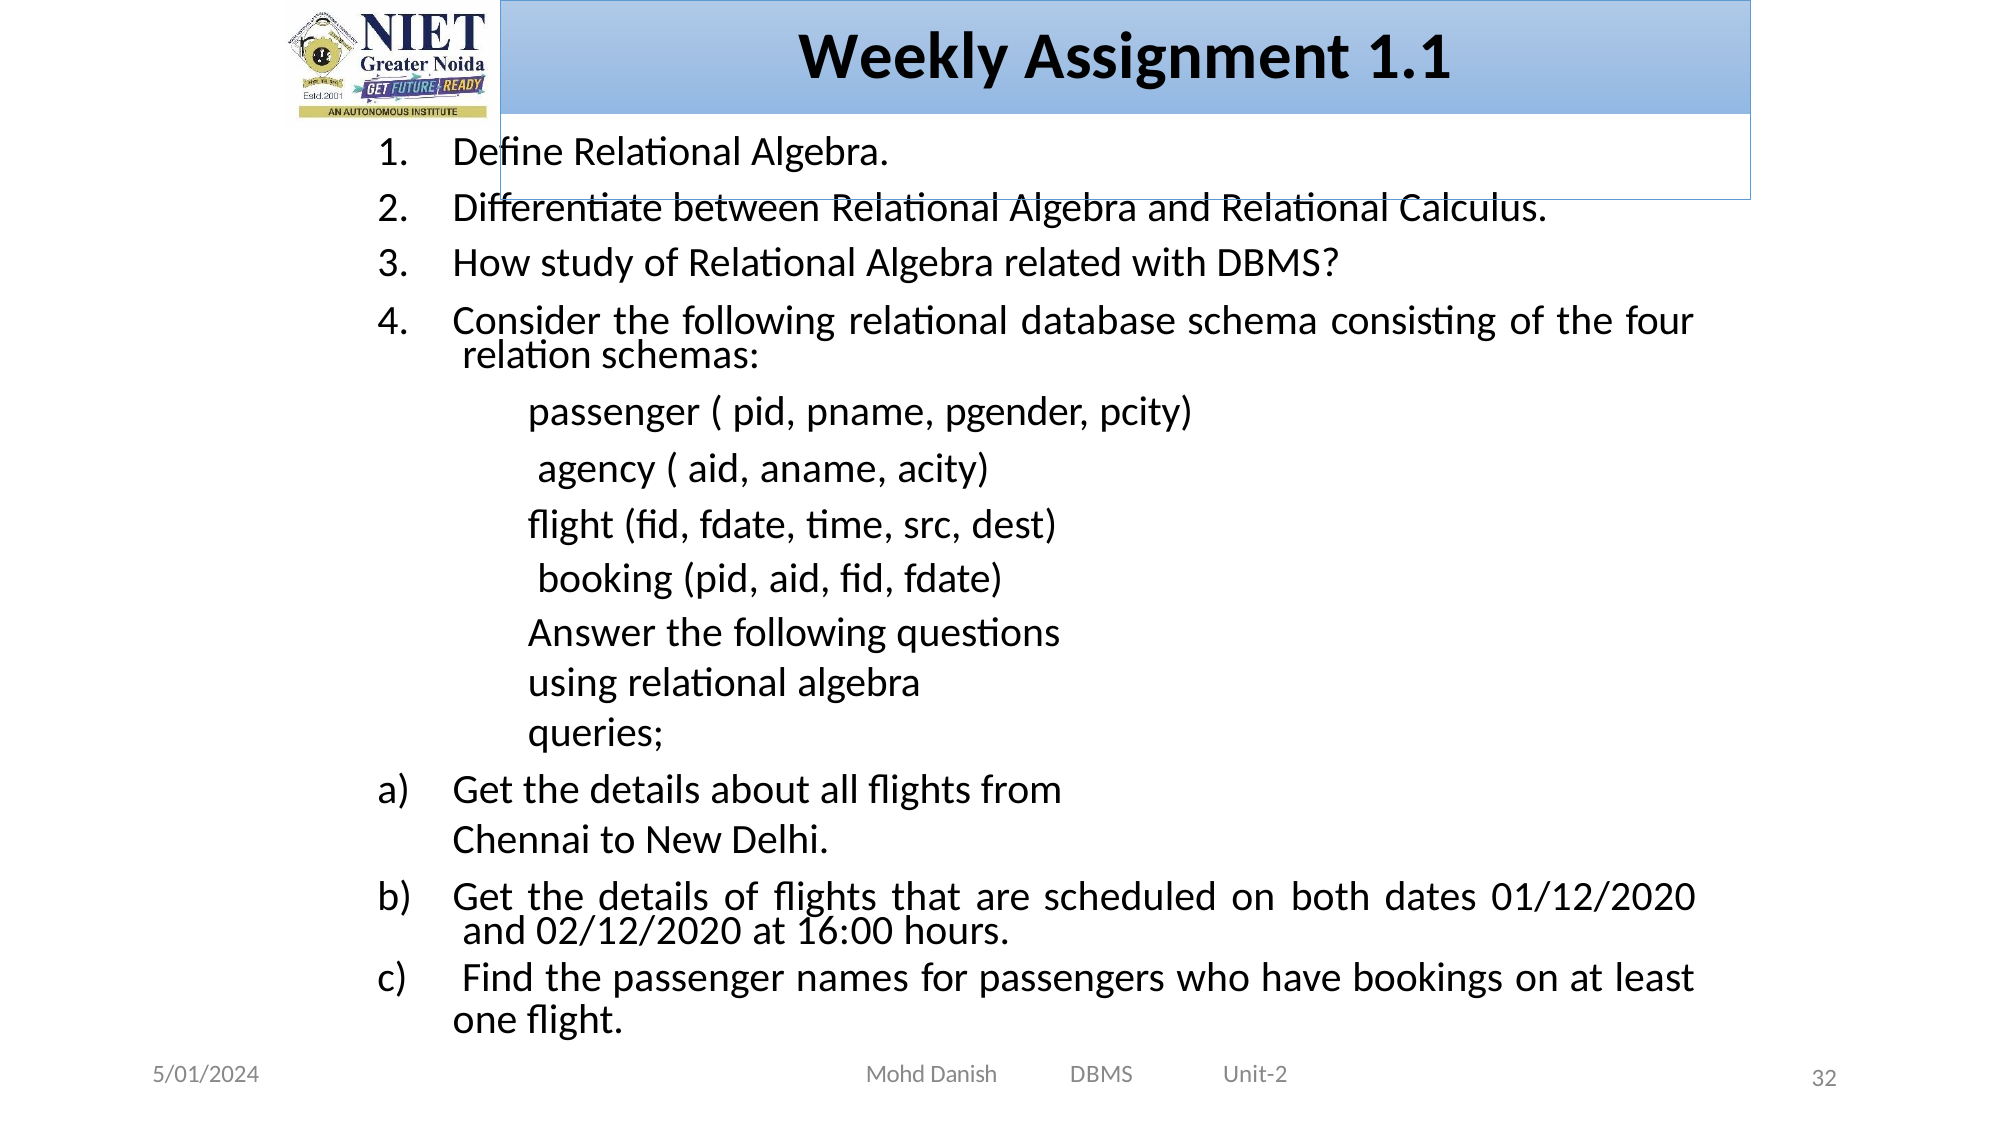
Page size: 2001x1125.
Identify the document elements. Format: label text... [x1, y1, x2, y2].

text_box Define Relational Algebra. Differentiate between Relational Algebra and Relational Calculus. How study of Relational Algebra related with DBMS? Consider the following relational database schema consisting of the four relation schemas: passenger ( pid, pname, pgender, pcity) agency ( aid, aname, acity) flight (fid, fdate, time, src, dest) booking (pid, aid, fid, fdate) Answer the following questions using relational algebra queries; Get the details about all flights from Chennai to New Delhi. Get the details of flights that are scheduled on both dates 01/12/2020 and 02/12/2020 at 16:00 hours. Find the passenger names for passengers who have bookings on at least one flight. [375, 136, 1703, 1042]
title Weekly Assignment 1.1 [500, 120, 1751, 200]
picture [285, 0, 1752, 129]
footer 5/01/2024 [150, 1061, 262, 1125]
text_box Unit-2 [1221, 1061, 1289, 1088]
text_box Mohd Danish [863, 1061, 1008, 1088]
slide_number DBMS [1068, 1061, 1134, 1125]
slide_number 32 [1805, 1061, 1856, 1125]
